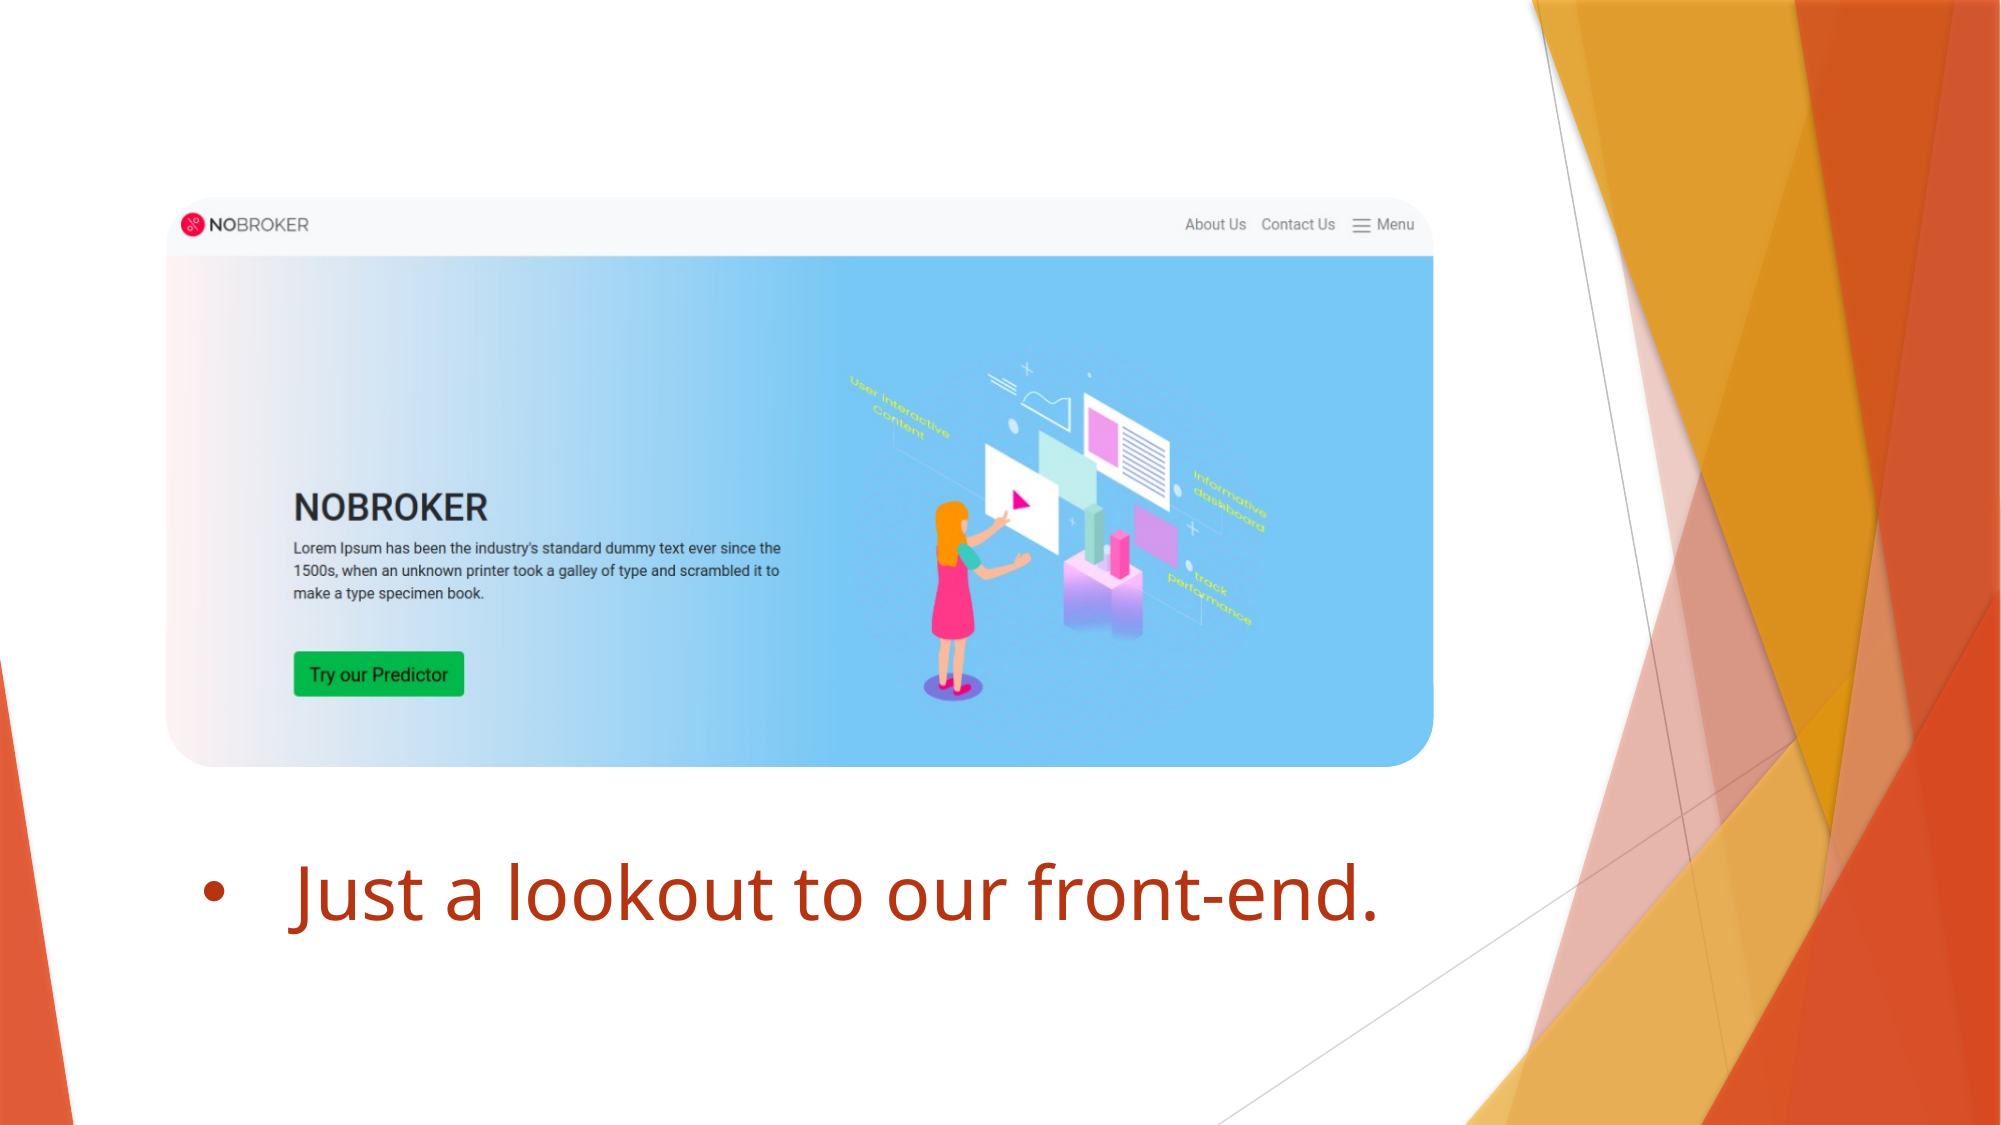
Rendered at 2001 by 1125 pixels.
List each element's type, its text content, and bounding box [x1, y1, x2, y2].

text_box Just a lookout to our front-end. [186, 837, 1434, 943]
picture [165, 196, 1434, 768]
